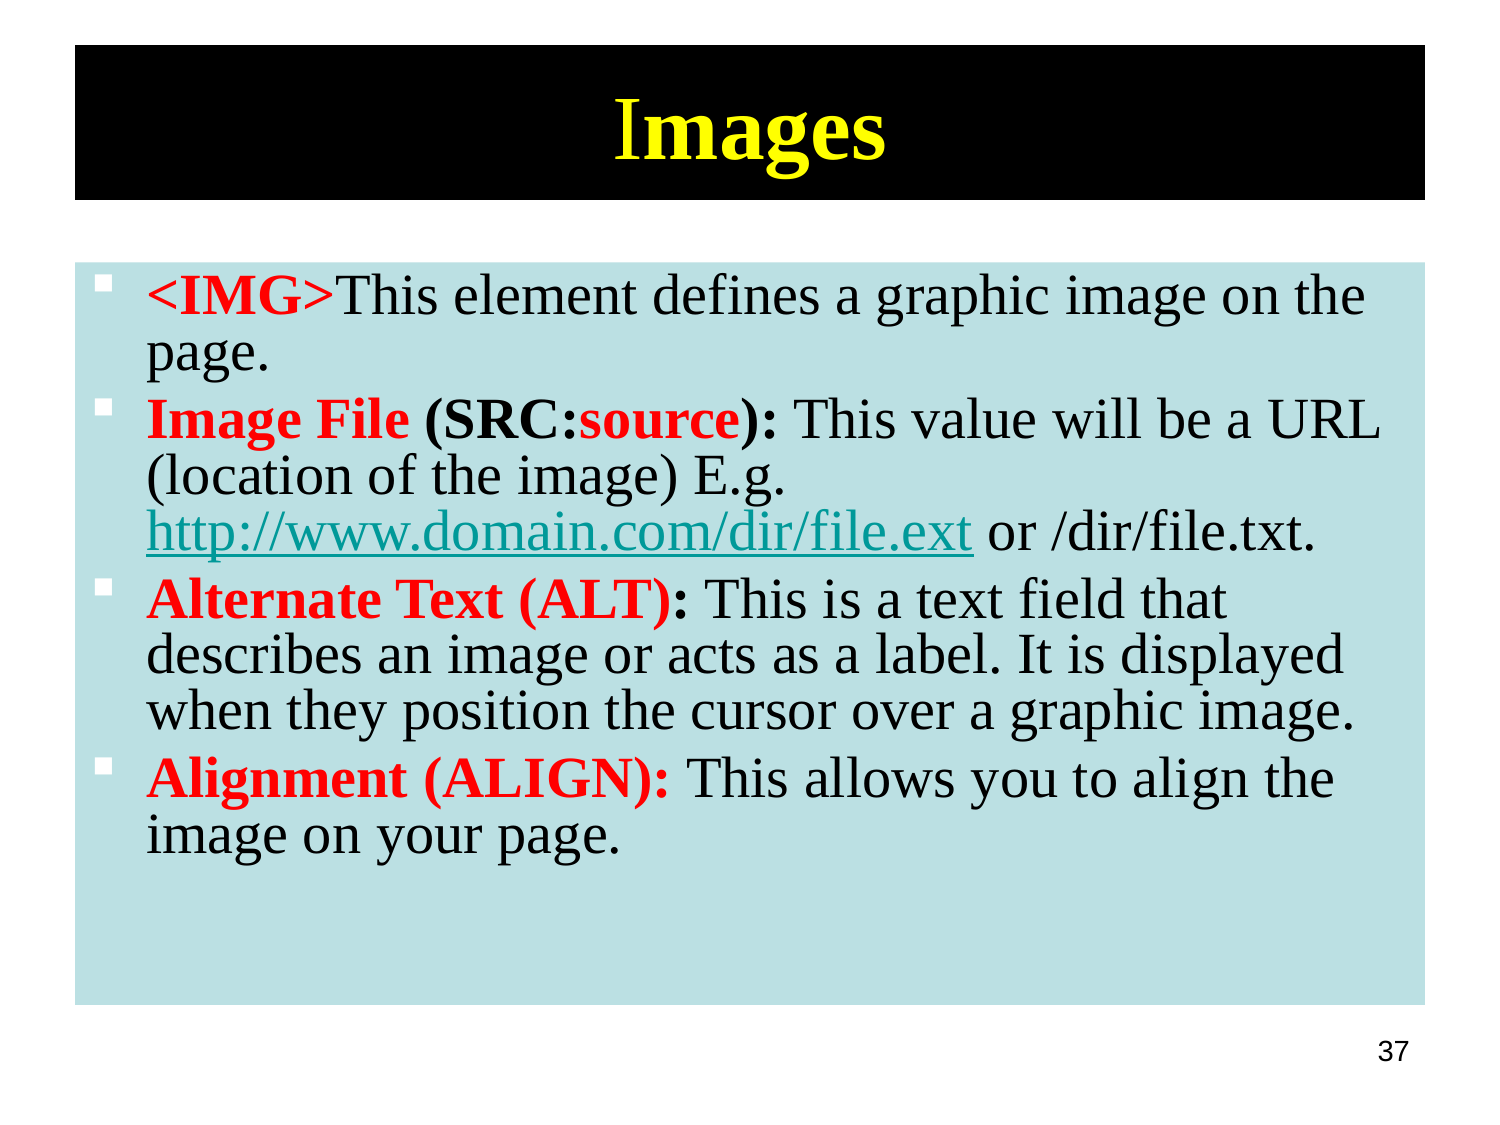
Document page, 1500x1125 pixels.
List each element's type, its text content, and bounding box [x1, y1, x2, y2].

title Images [74, 44, 1426, 201]
slide_number 37 [1074, 1024, 1426, 1103]
list <IMG>This element defines a graphic image on the page. Image File (SRC:source): This value will be a URL (location of the image) E.g. http://www.domain.com/dir/file.ext or /dir/file.txt. Alternate Text (ALT): This is a text field that describes an image or acts as a label. It is displayed when they position the cursor over a graphic image. Alignment (ALIGN): This allows you to align the image on your page. [74, 262, 1426, 1006]
